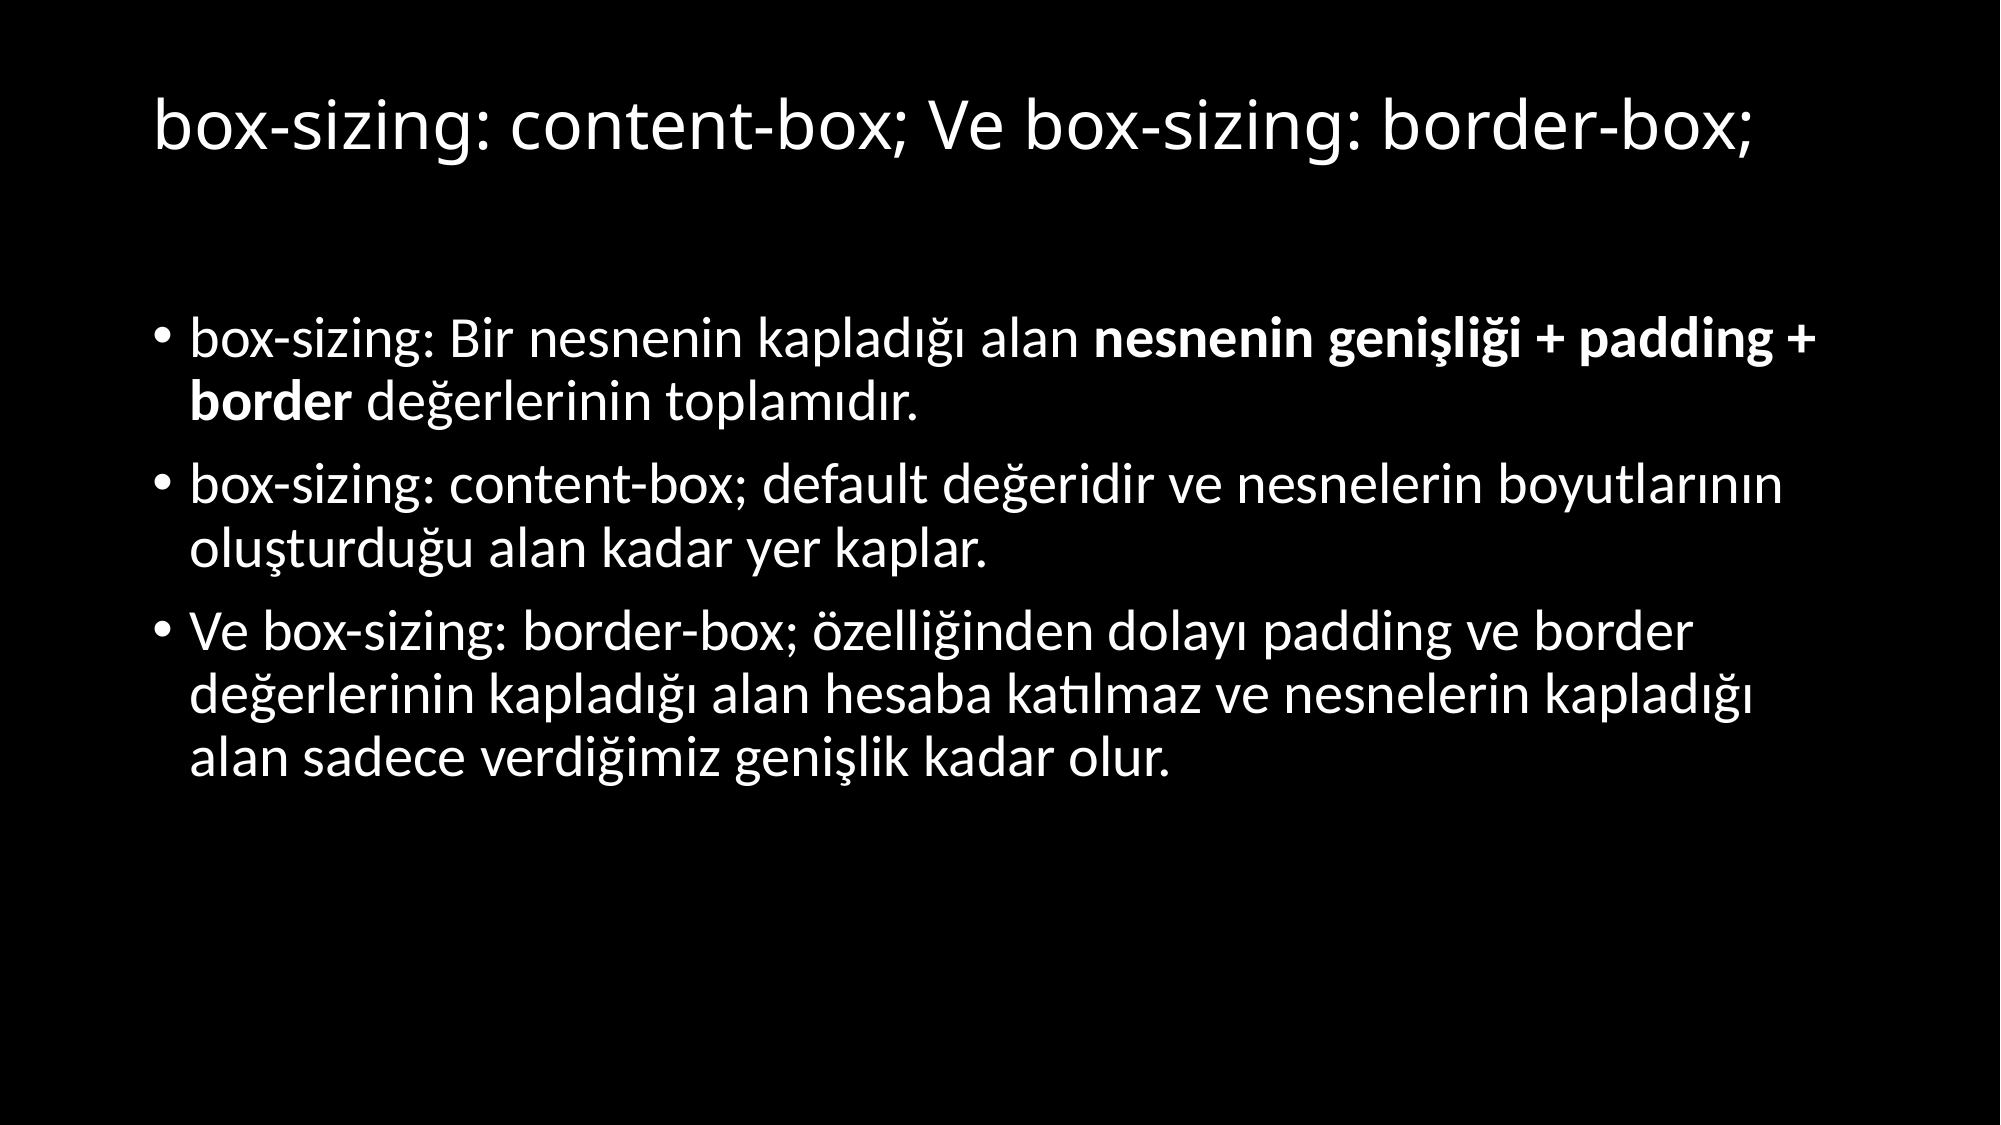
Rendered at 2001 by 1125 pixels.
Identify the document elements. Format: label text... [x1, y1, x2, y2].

title box-sizing: content-box; Ve box-sizing: border-box; [137, 59, 1863, 278]
list box-sizing: Bir nesnenin kapladığı alan nesnenin genişliği + padding + border değerlerinin toplamıdır. box-sizing: content-box; default değeridir ve nesnelerin boyutlarının oluşturduğu alan kadar yer kaplar. Ve box-sizing: border-box; özelliğinden dolayı padding ve border değerlerinin kapladığı alan hesaba katılmaz ve nesnelerin kapladığı alan sadece verdiğimiz genişlik kadar olur. [137, 299, 1863, 1014]
